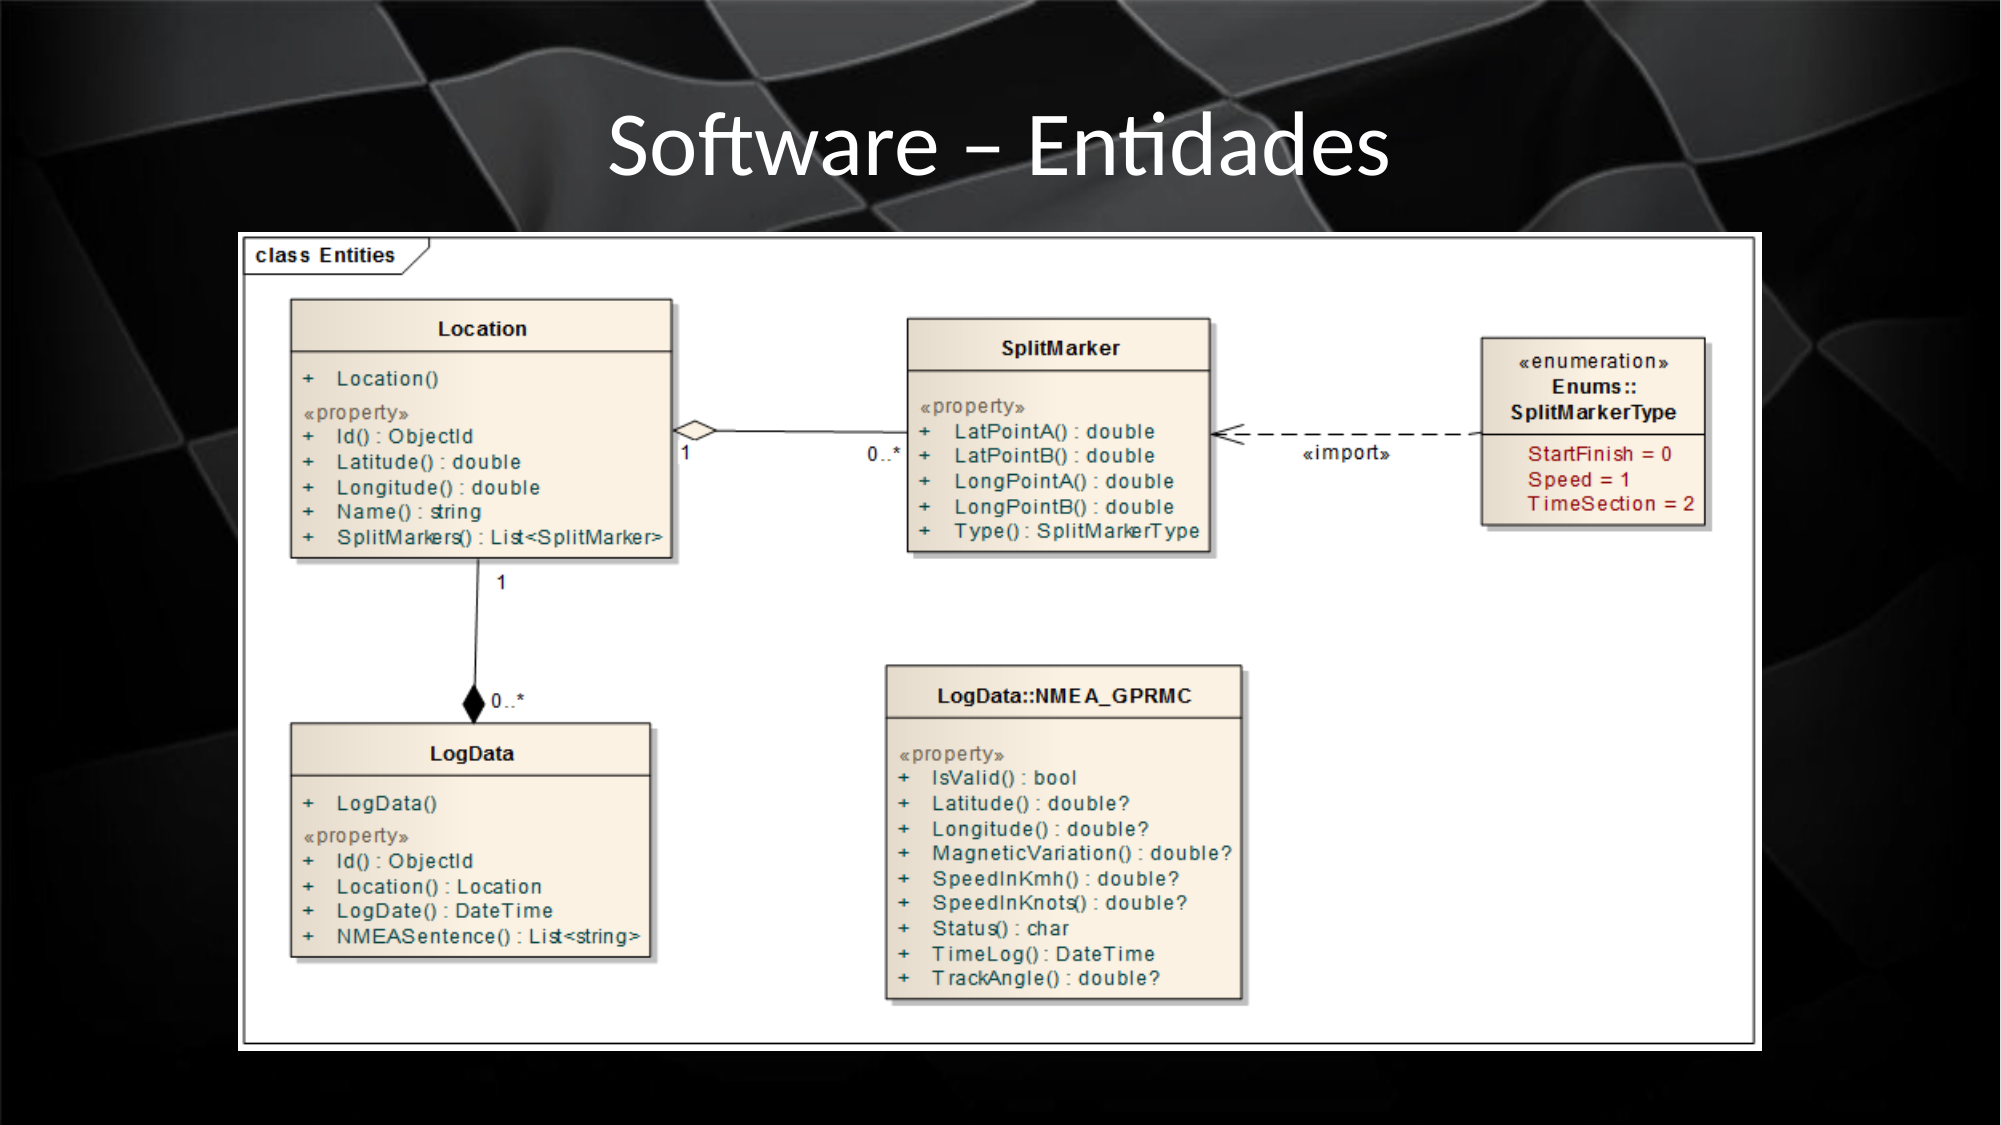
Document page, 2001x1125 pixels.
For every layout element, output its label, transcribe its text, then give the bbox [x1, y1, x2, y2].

picture [0, 0, 2001, 1125]
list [238, 232, 1762, 1051]
title Software – Entidades [99, 45, 1900, 233]
